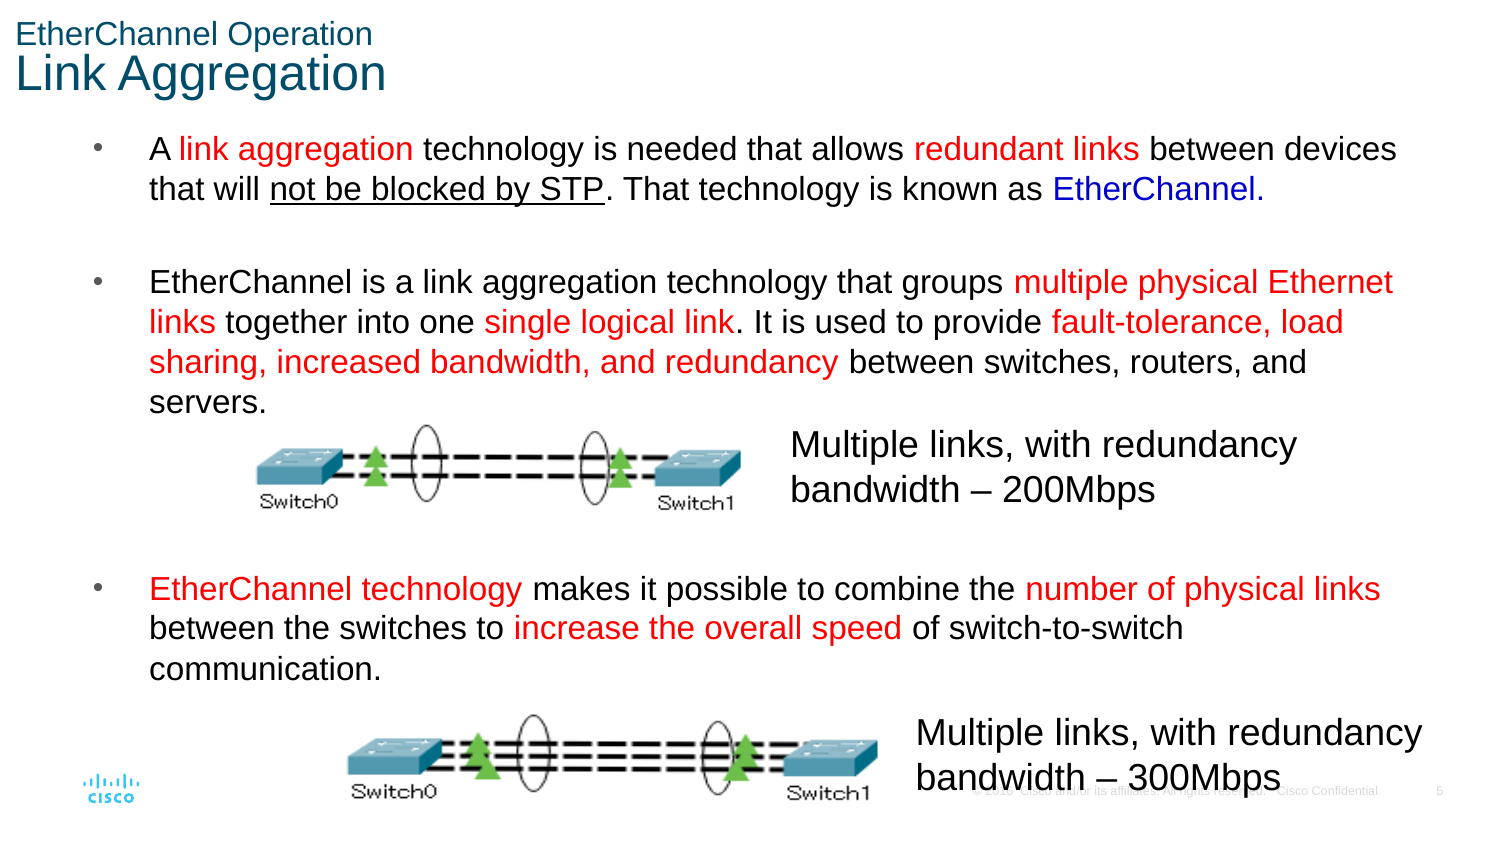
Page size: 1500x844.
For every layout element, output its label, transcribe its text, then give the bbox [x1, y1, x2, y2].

picture [301, 696, 920, 816]
picture [221, 422, 769, 529]
title EtherChannel Operation Link Aggregation [0, 0, 1369, 121]
text_box Multiple links, with redundancy bandwidth – 200Mbps [775, 412, 1339, 518]
text_box Multiple links, with redundancy bandwidth – 300Mbps [923, 700, 1465, 806]
list A link aggregation technology is needed that allows redundant links between devices that will not be blocked by STP. That technology is known as EtherChannel. EtherChannel is a link aggregation technology that groups multiple physical Ethernet links together into one single logical link. It is used to provide fault-tolerance, load sharing, increased bandwidth, and redundancy between switches, routers, and servers. EtherChannel technology makes it possible to combine the number of physical links between the switches to increase the overall speed of switch-to-switch communication. [77, 120, 1437, 726]
